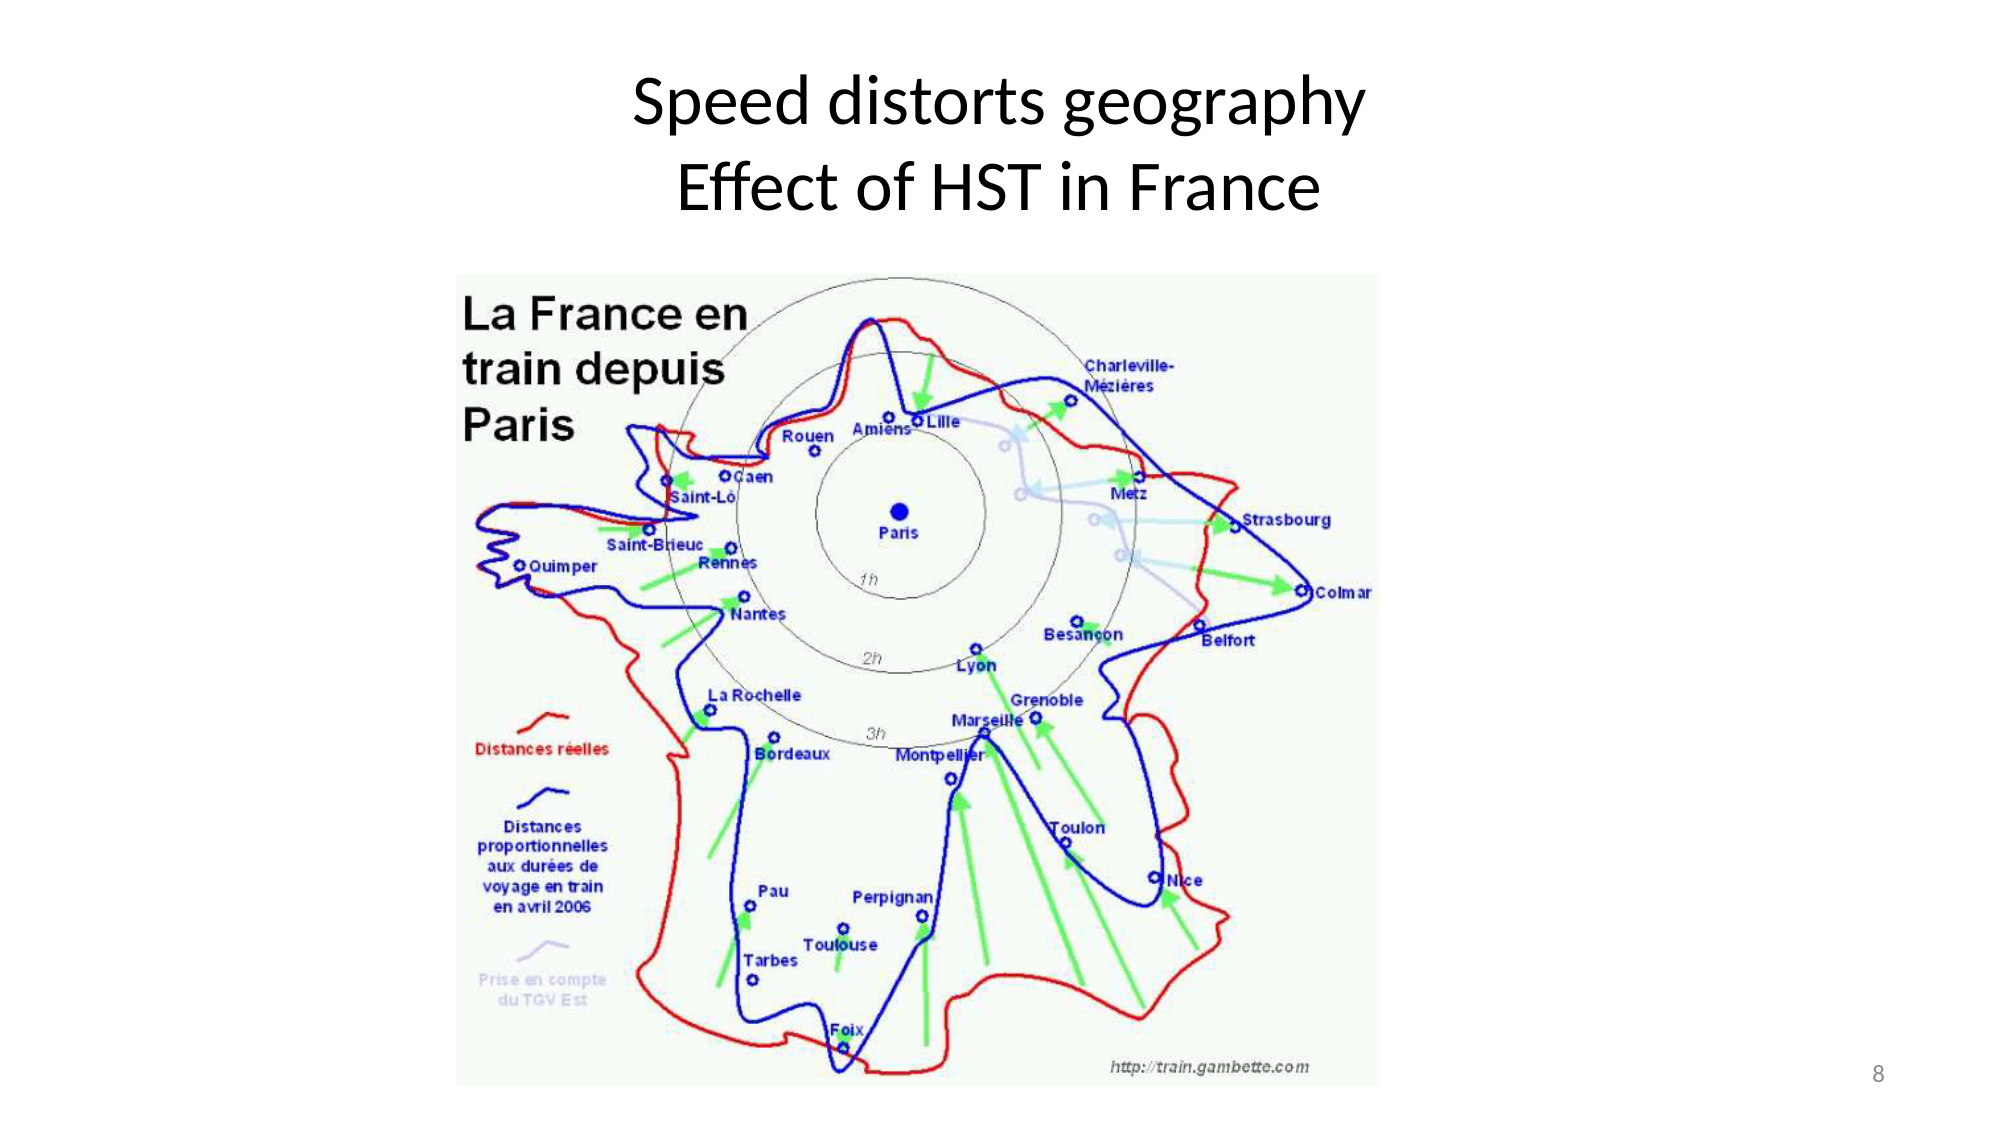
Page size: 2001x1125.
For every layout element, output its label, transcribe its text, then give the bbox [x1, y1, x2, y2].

slide_number 8 [1433, 1042, 1900, 1103]
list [456, 255, 1402, 1090]
title Speed distorts geography Effect of HST in France [99, 45, 1900, 233]
